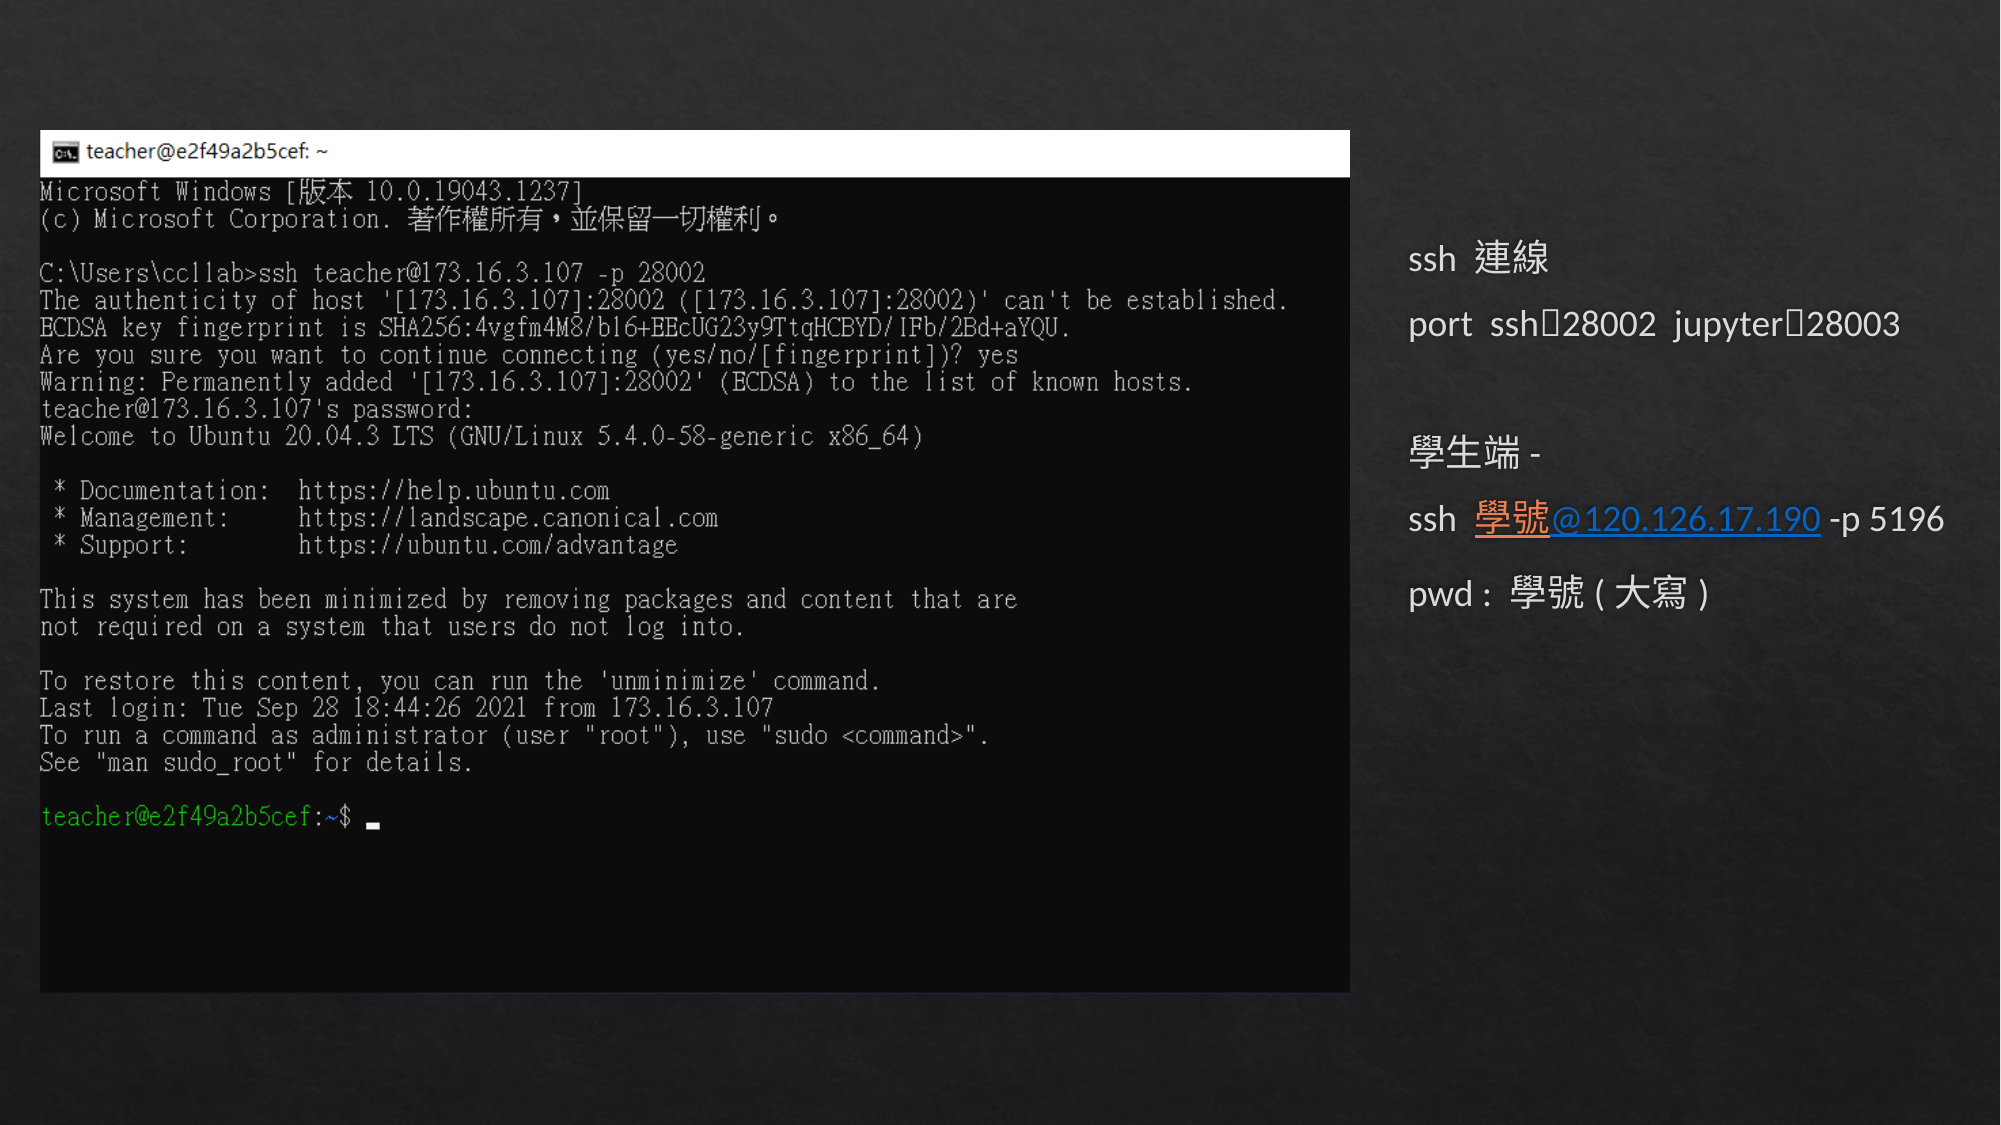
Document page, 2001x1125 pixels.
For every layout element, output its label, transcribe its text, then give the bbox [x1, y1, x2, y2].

list ssh 連線 port ssh28002 jupyter28003 學生端- ssh 學號@120.126.17.190 -p 5196 pwd : 學號(大寫) [1393, 226, 2000, 941]
picture [39, 130, 1351, 995]
